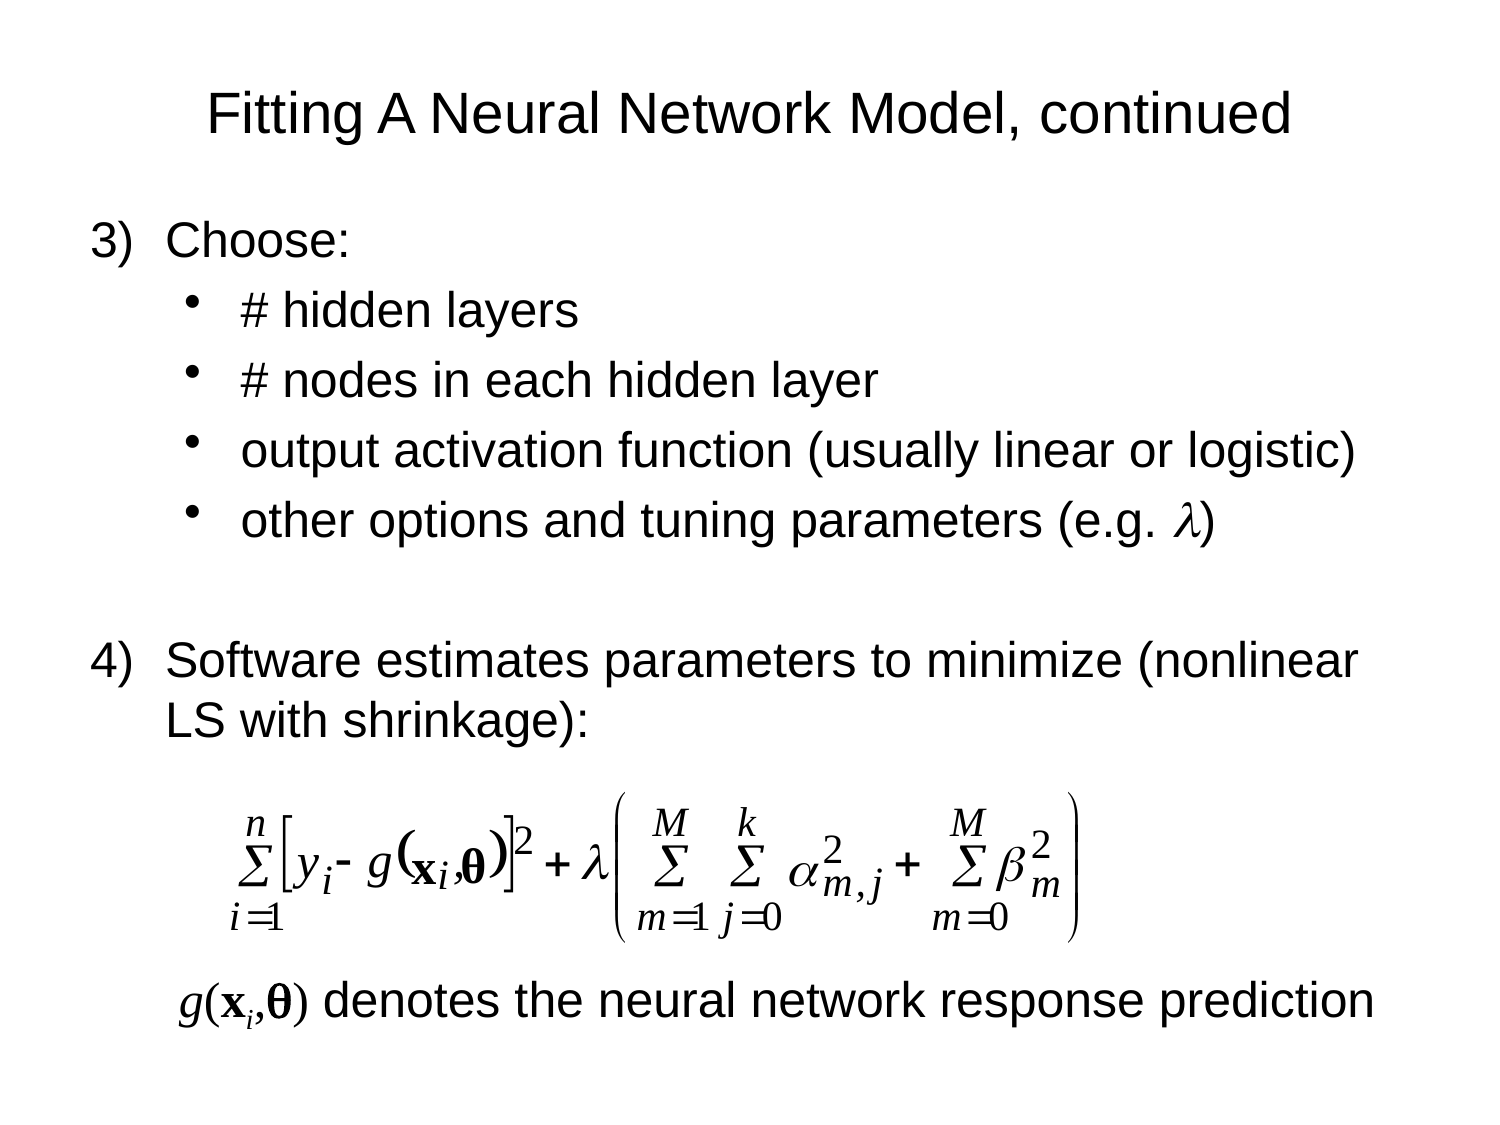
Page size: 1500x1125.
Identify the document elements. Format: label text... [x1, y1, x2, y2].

title Fitting A Neural Network Model, continued [74, 44, 1426, 176]
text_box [222, 779, 1094, 956]
list 3) Choose: # hidden layers # nodes in each hidden layer output activation function (usually linear or logistic) other options and tuning parameters (e.g. l) 4) Software estimates parameters to minimize (nonlinear LS with shrinkage): g(xi,q) denotes the neural network response prediction [74, 199, 1426, 1051]
